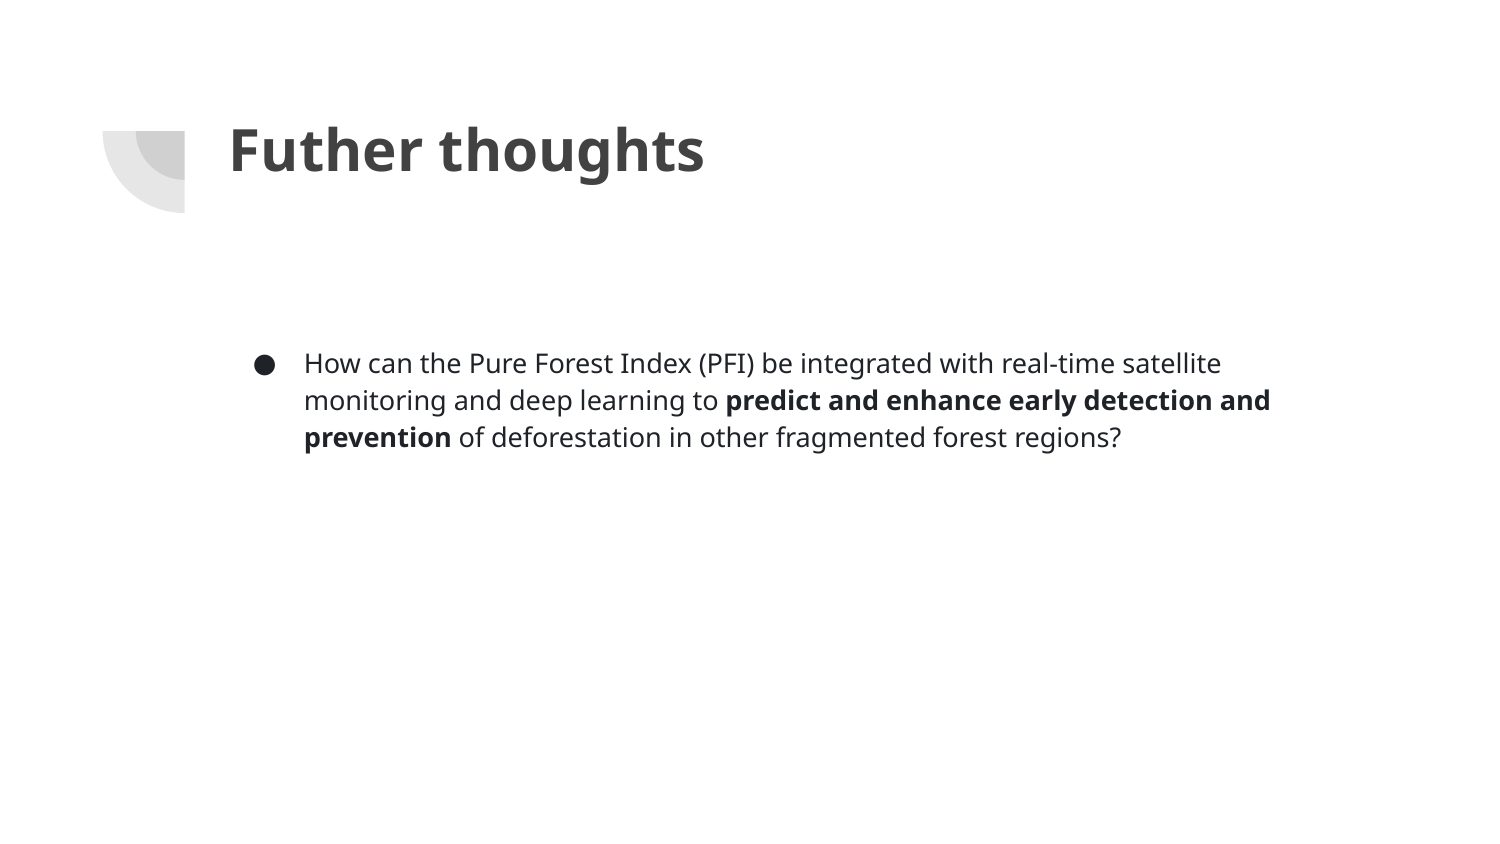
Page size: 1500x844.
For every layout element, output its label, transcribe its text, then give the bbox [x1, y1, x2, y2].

title Futher thoughts [213, 98, 1368, 263]
list How can the Pure Forest Index (PFI) be integrated with real-time satellite monitoring and deep learning to predict and enhance early detection and prevention of deforestation in other fragmented forest regions? [213, 326, 1368, 744]
